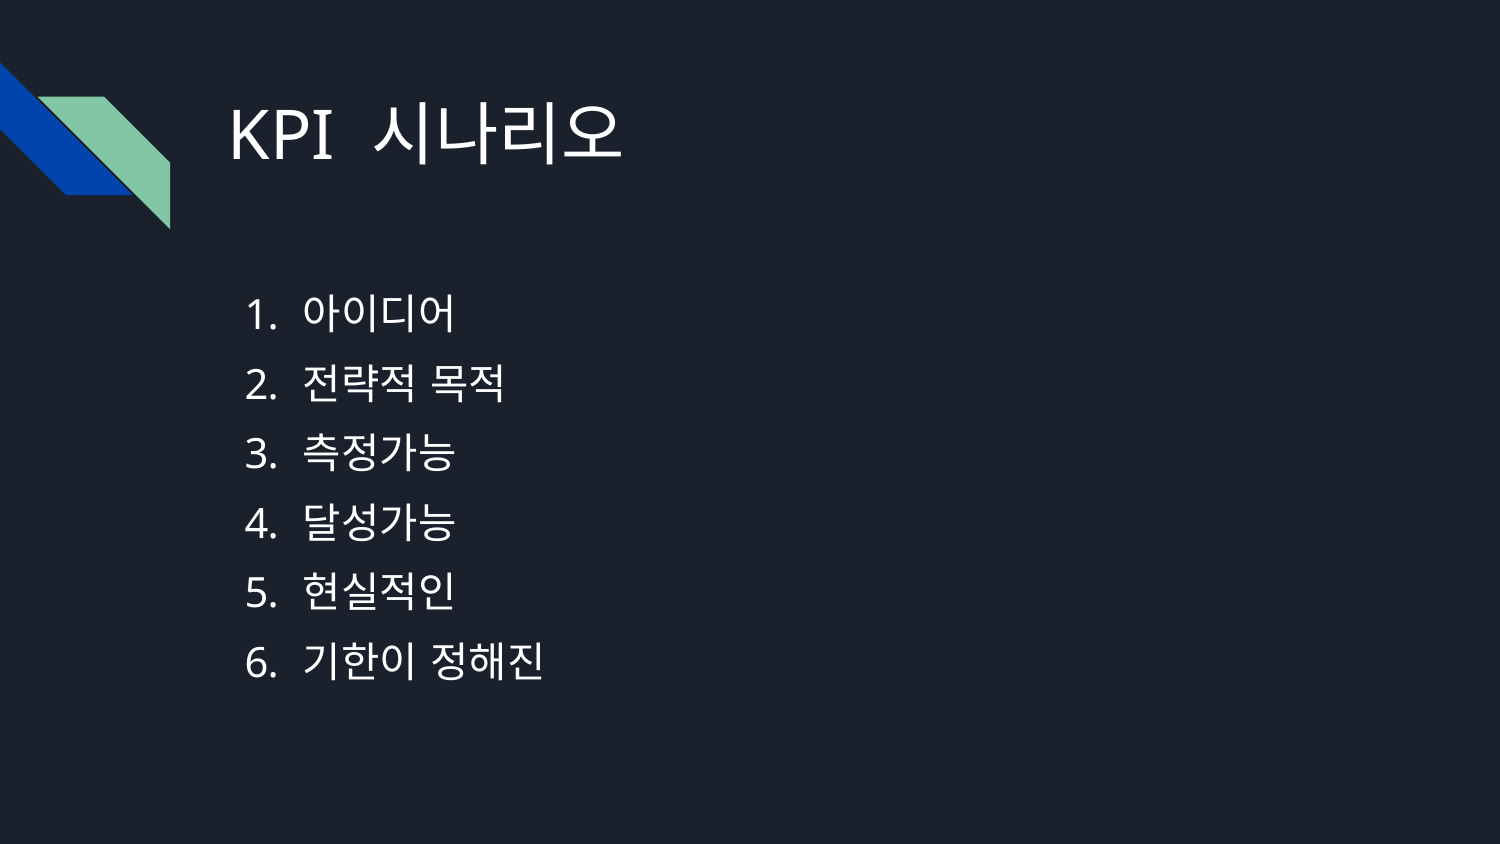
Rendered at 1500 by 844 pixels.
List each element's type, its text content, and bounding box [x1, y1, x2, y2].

list 아이디어 전략적 목적 측정가능 달성가능 현실적인 기한이 정해진 [212, 257, 1368, 735]
title KPI 시나리오 [212, 64, 1368, 215]
